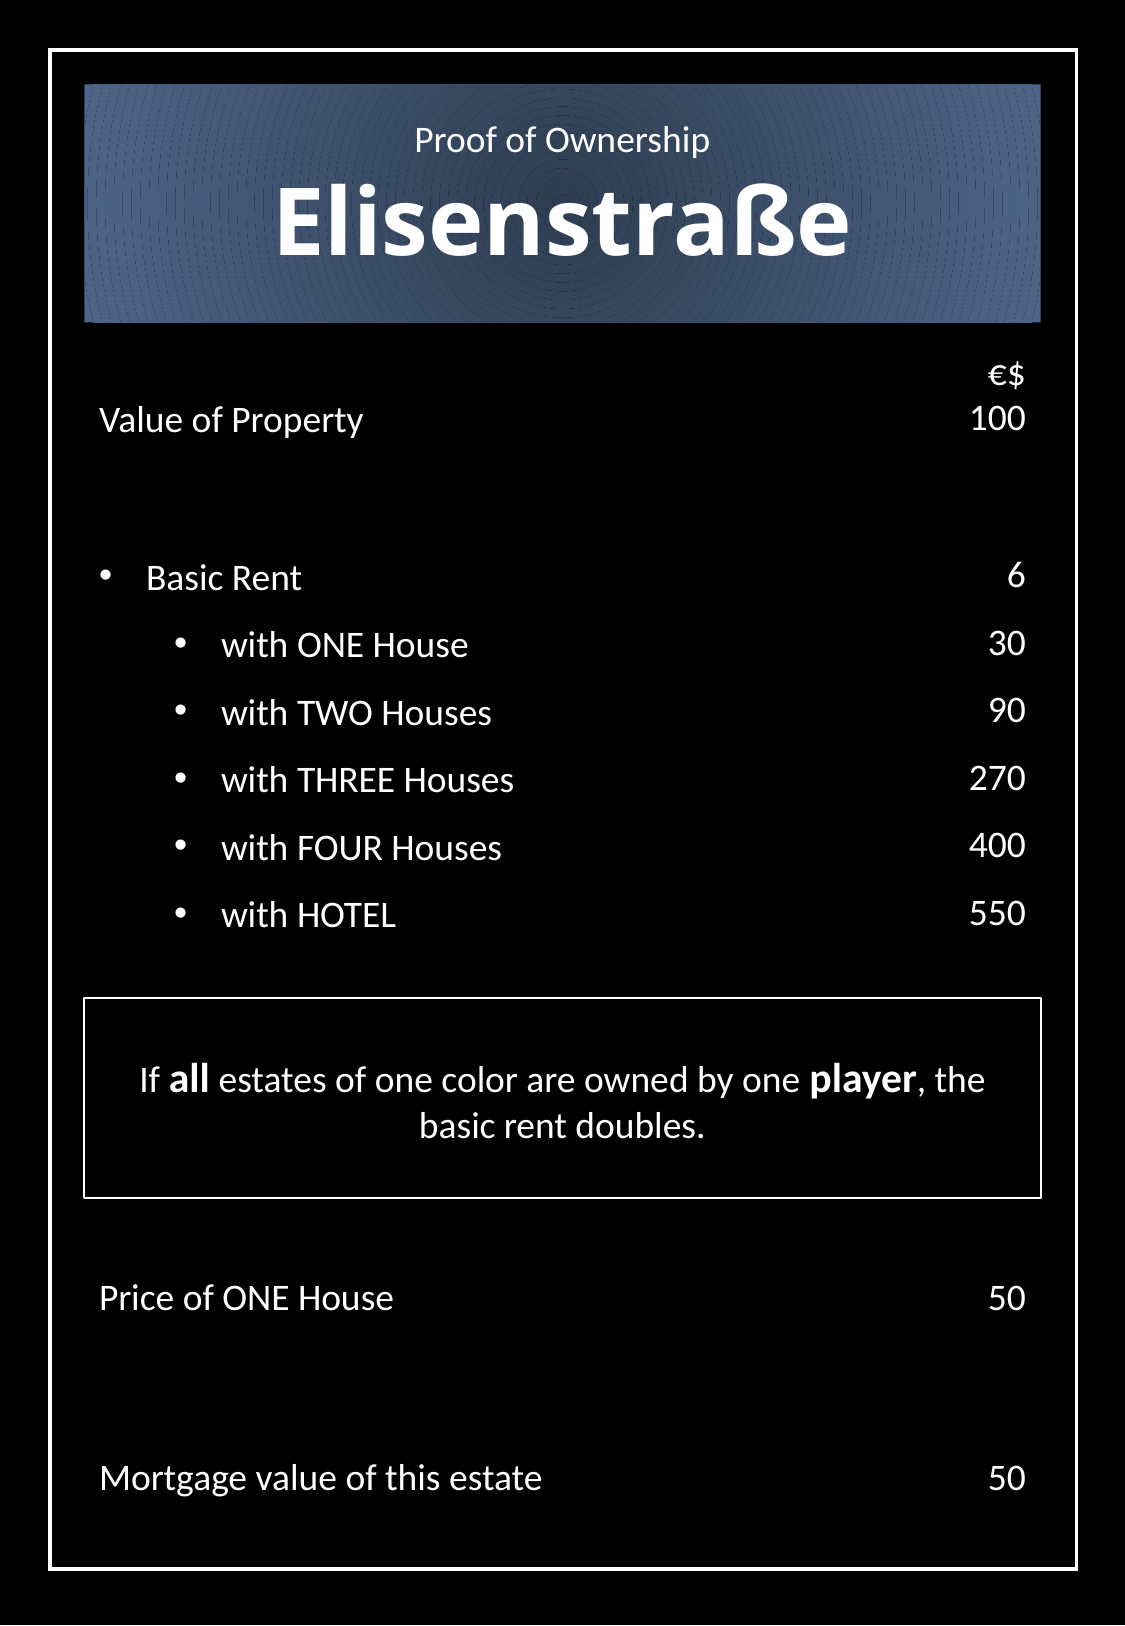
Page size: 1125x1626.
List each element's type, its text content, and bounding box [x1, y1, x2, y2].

text_box Value of Property Basic Rent with ONE House with TWO Houses with THREE Houses with FOUR Houses with HOTEL [84, 342, 773, 943]
text_box If all estates of one color are owned by one player, the basic rent doubles. [84, 998, 1041, 1199]
text_box [49, 49, 1077, 1570]
text_box 50 50 [680, 1265, 1041, 1505]
text_box €$ 100 6 30 90 270 400 550 [646, 340, 1041, 941]
text_box Price of ONE House Mortgage value of this estate [84, 1265, 647, 1505]
